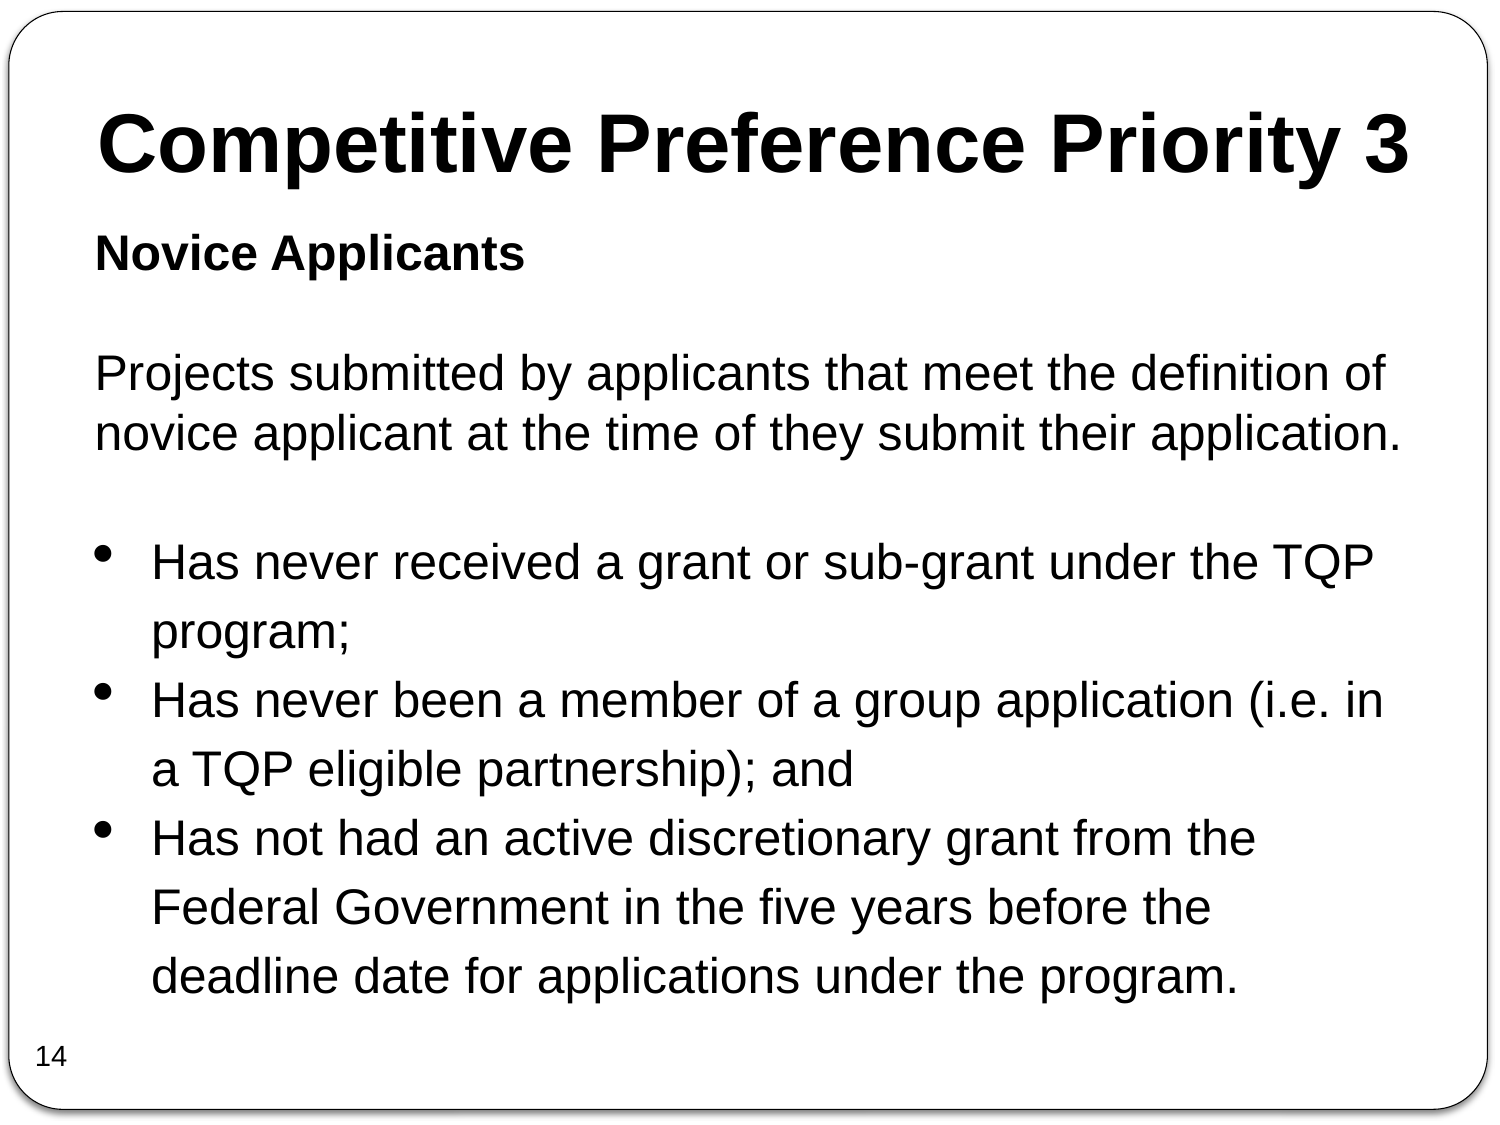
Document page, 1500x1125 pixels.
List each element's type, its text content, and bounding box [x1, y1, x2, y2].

slide_number 14 [23, 1018, 79, 1094]
text_box Novice Applicants Projects submitted by applicants that meet the definition of novice applicant at the time of they submit their application. Has never received a grant or sub-grant under the TQP program; Has never been a member of a group application (i.e. in a TQP eligible partnership); and Has not had an active discretionary grant from the Federal Government in the five years before the deadline date for applications under the program. [79, 213, 1430, 1092]
text_box [72, 187, 1463, 1075]
text_box Competitive Preference Priority 3 [72, 37, 1438, 187]
